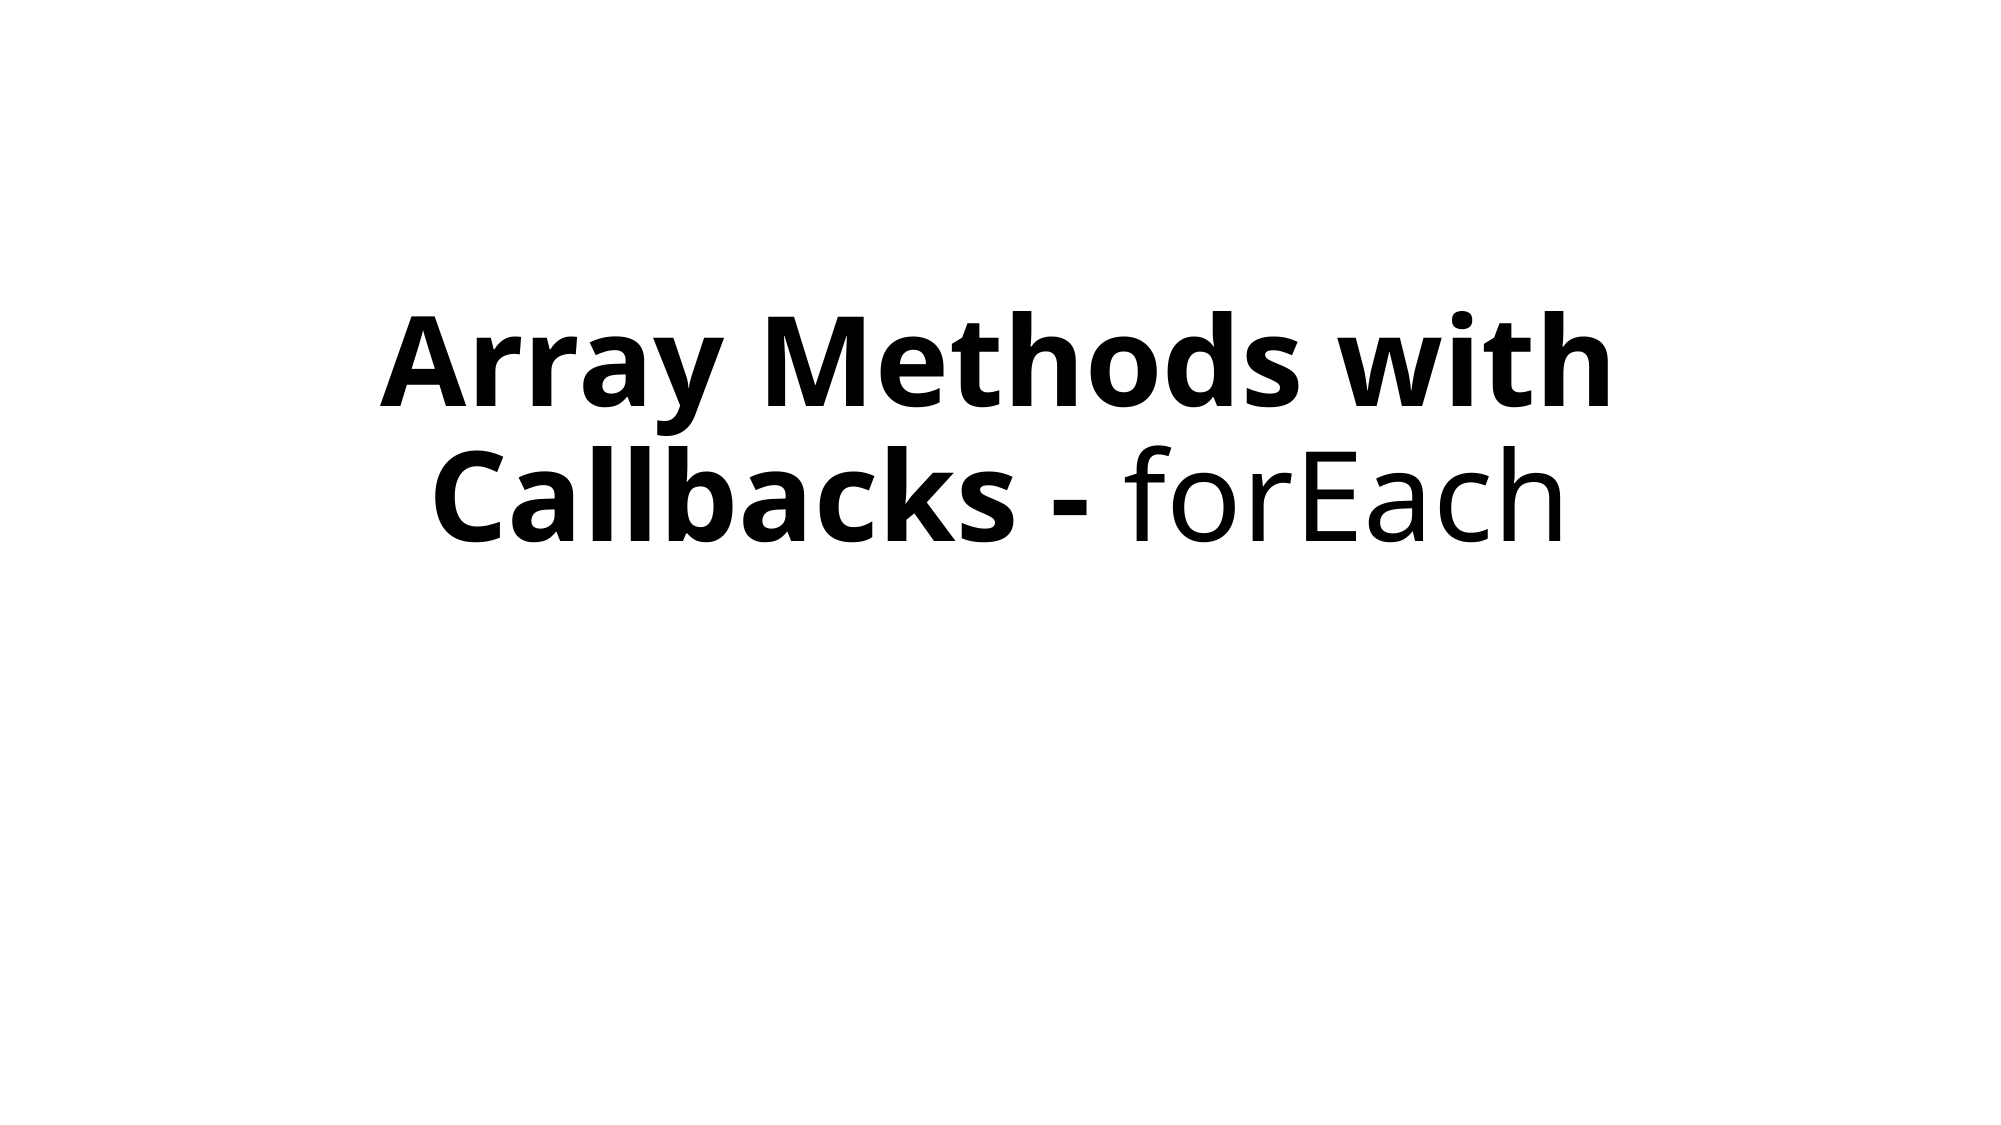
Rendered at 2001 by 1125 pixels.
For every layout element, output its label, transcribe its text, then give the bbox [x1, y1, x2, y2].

title Array Methods with Callbacks - forEach [249, 184, 1750, 576]
